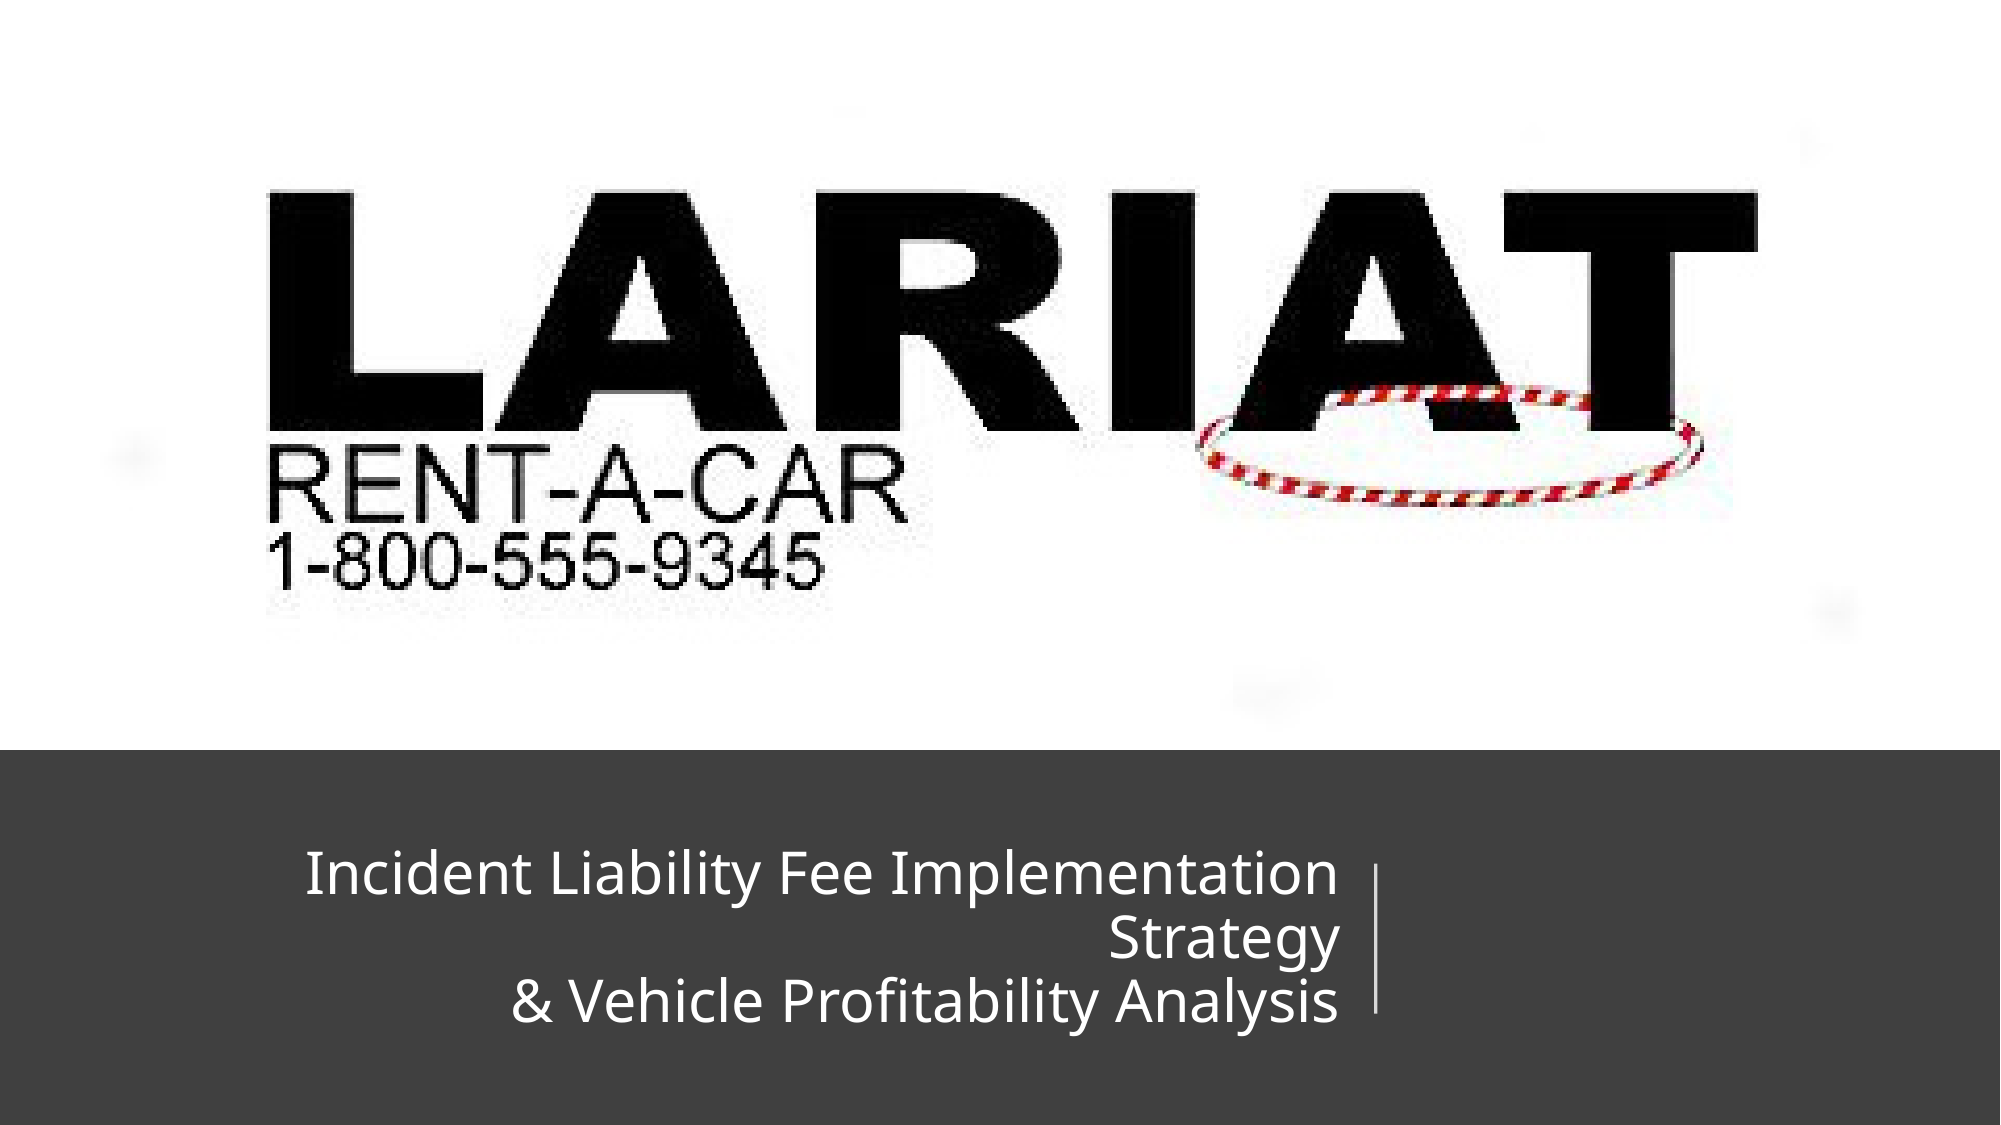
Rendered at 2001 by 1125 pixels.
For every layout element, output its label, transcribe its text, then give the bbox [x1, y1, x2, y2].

picture [0, 0, 2000, 750]
text_box [0, 750, 2000, 1125]
title Incident Liability Fee Implementation Strategy & Vehicle Profitability Analysis [71, 835, 1357, 1043]
